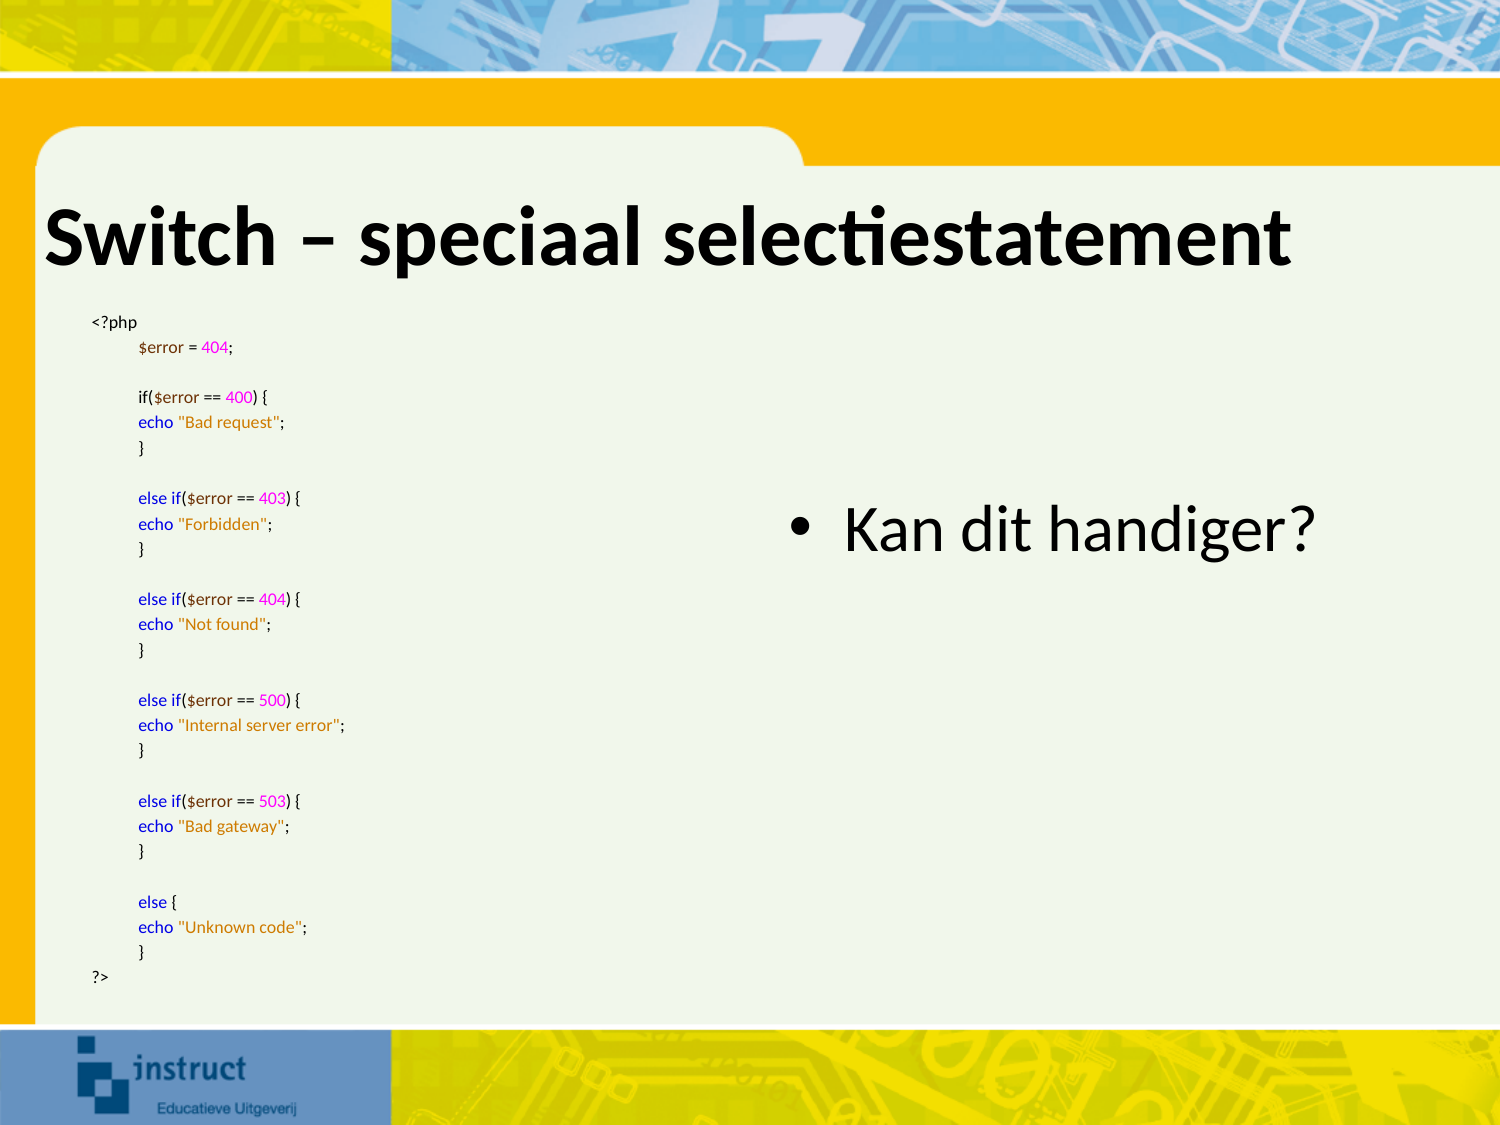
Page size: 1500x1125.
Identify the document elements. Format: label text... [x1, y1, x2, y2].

list <?php $error = 404; if($error == 400) { echo "Bad request"; } else if($error == 403) { echo "Forbidden"; } else if($error == 404) { echo "Not found"; } else if($error == 500) { echo "Internal server error"; } else if($error == 503) { echo "Bad gateway"; } else { echo "Unknown code"; } ?> [76, 302, 750, 1005]
picture [0, 0, 1500, 1125]
text_box Kan dit handiger? [773, 290, 1436, 1034]
title Switch – speciaal selectiestatement [29, 172, 1471, 291]
